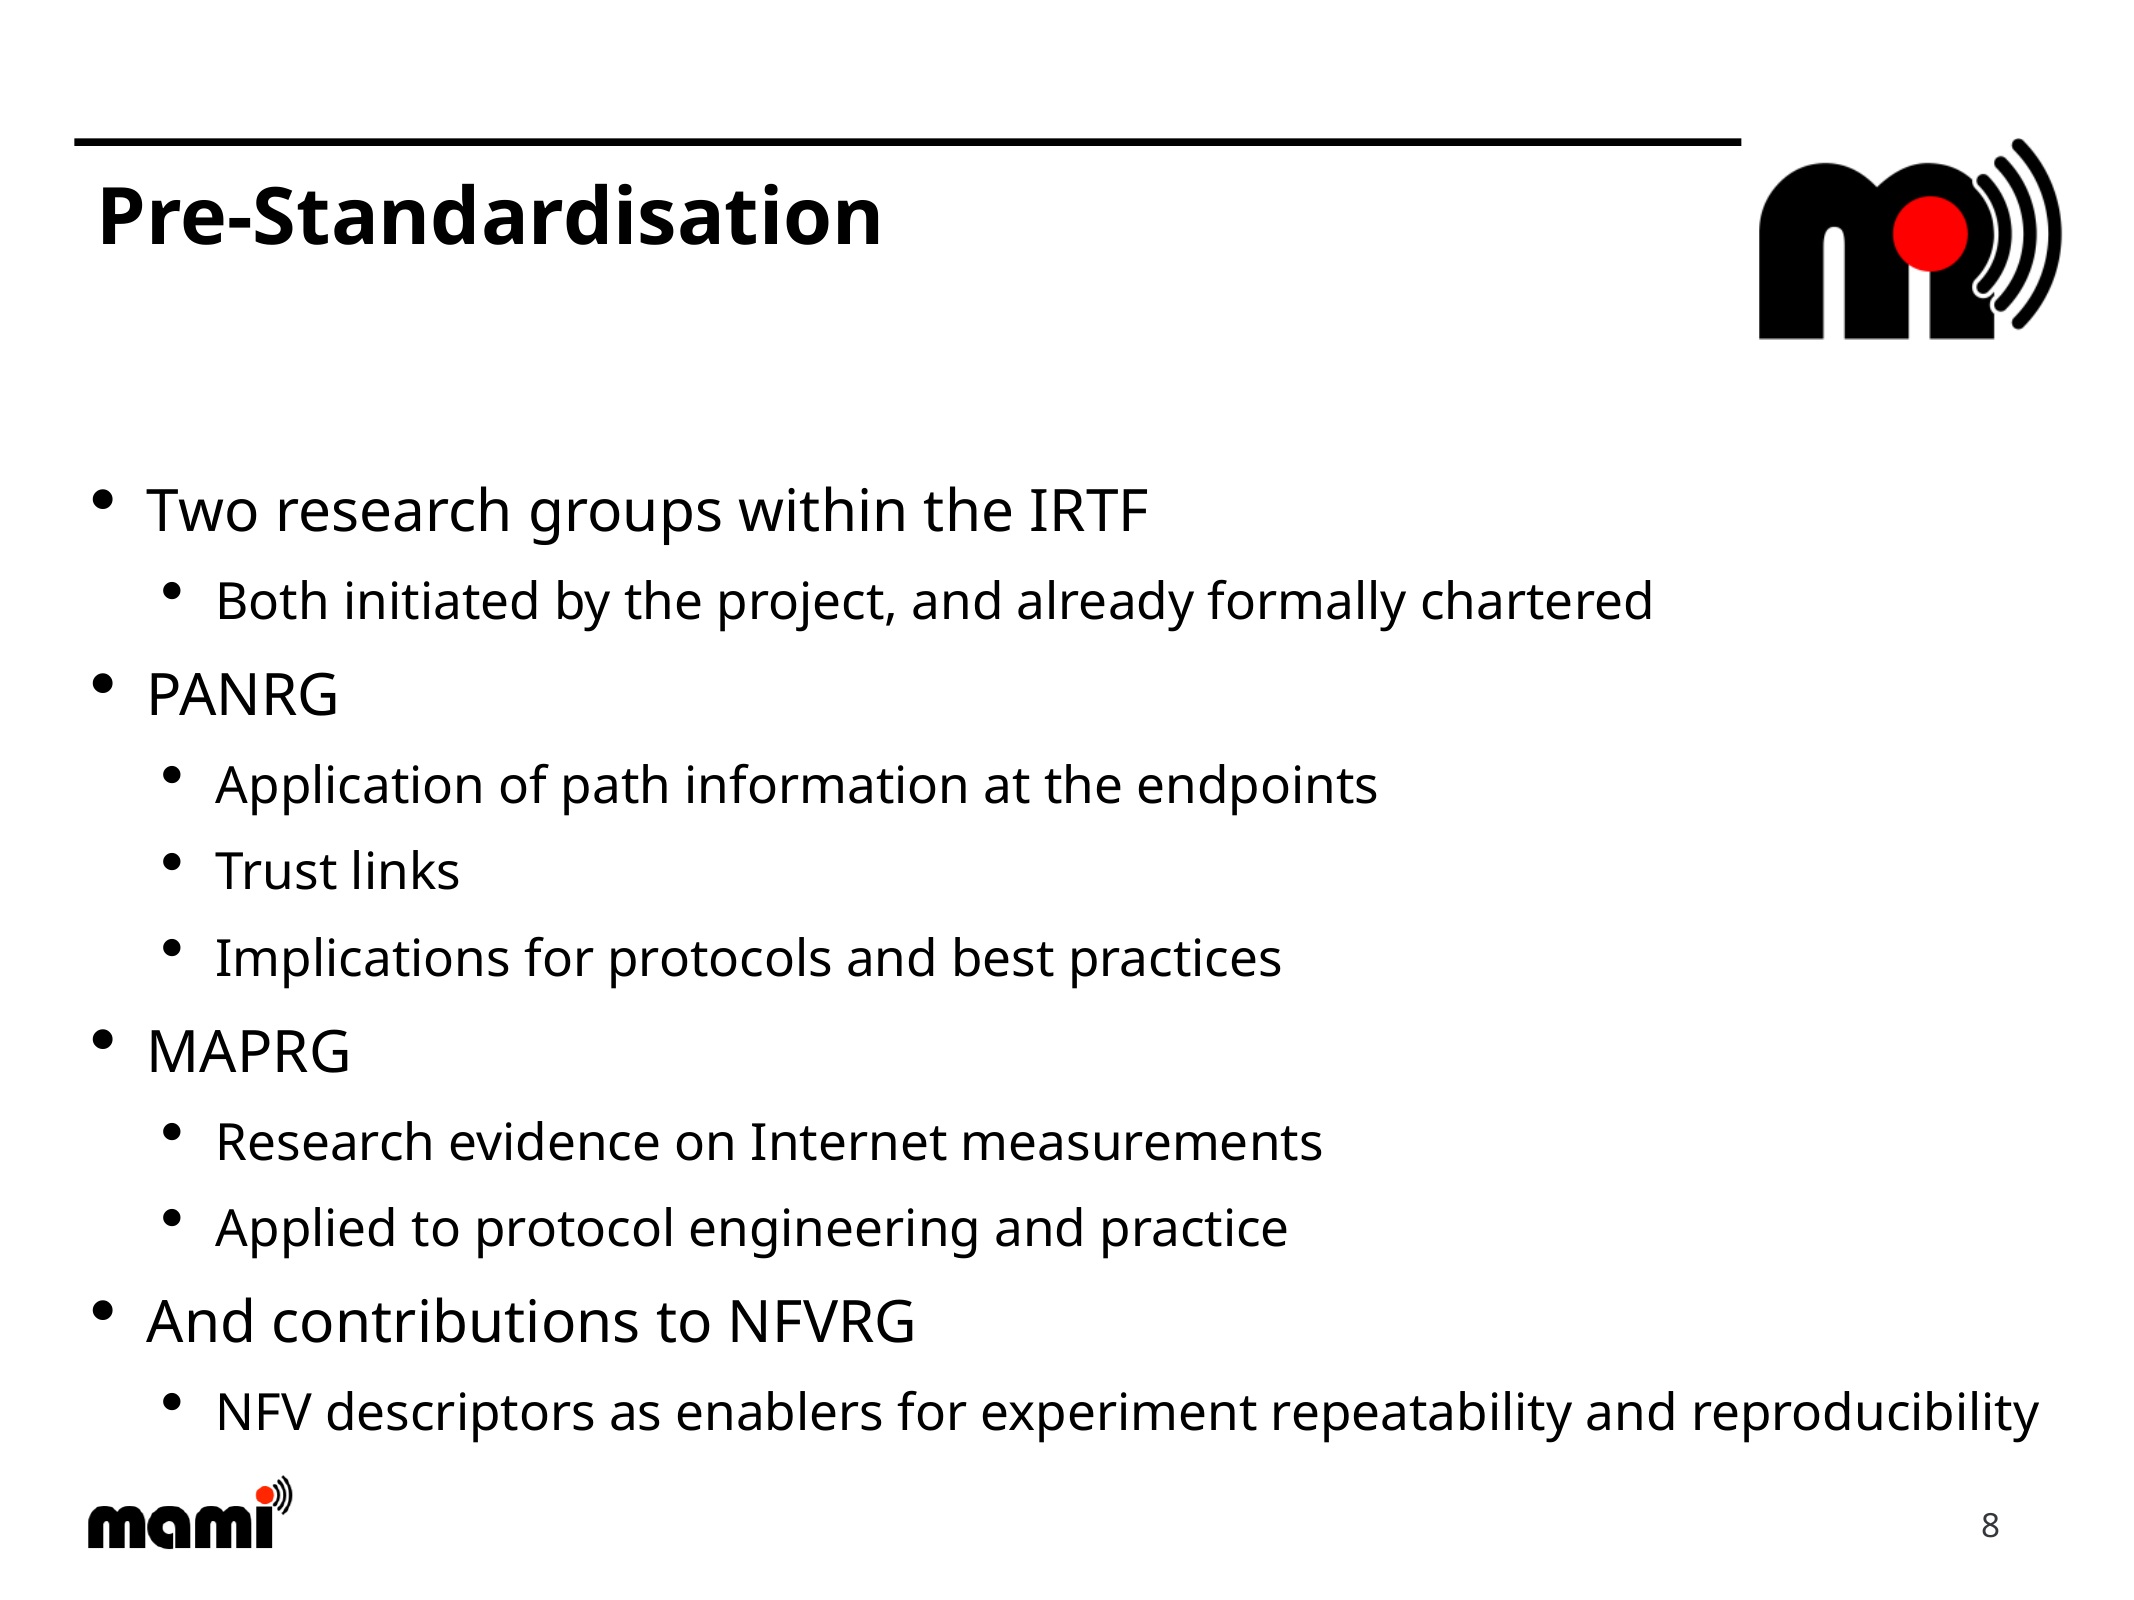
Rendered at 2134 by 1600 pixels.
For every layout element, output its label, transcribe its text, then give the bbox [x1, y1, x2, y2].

slide_number 8 [1931, 1496, 2050, 1556]
picture [86, 1473, 294, 1552]
picture [1758, 138, 2065, 340]
title Pre-Standardisation [74, 144, 1701, 373]
list Two research groups within the IRTF Both initiated by the project, and already formally chartered PANRG Application of path information at the endpoints Trust links Implications for protocols and best practices MAPRG Research evidence on Internet measurements Applied to protocol engineering and practice And contributions to NFVRG NFV descriptors as enablers for experiment repeatability and reproducibility [75, 451, 2083, 1462]
